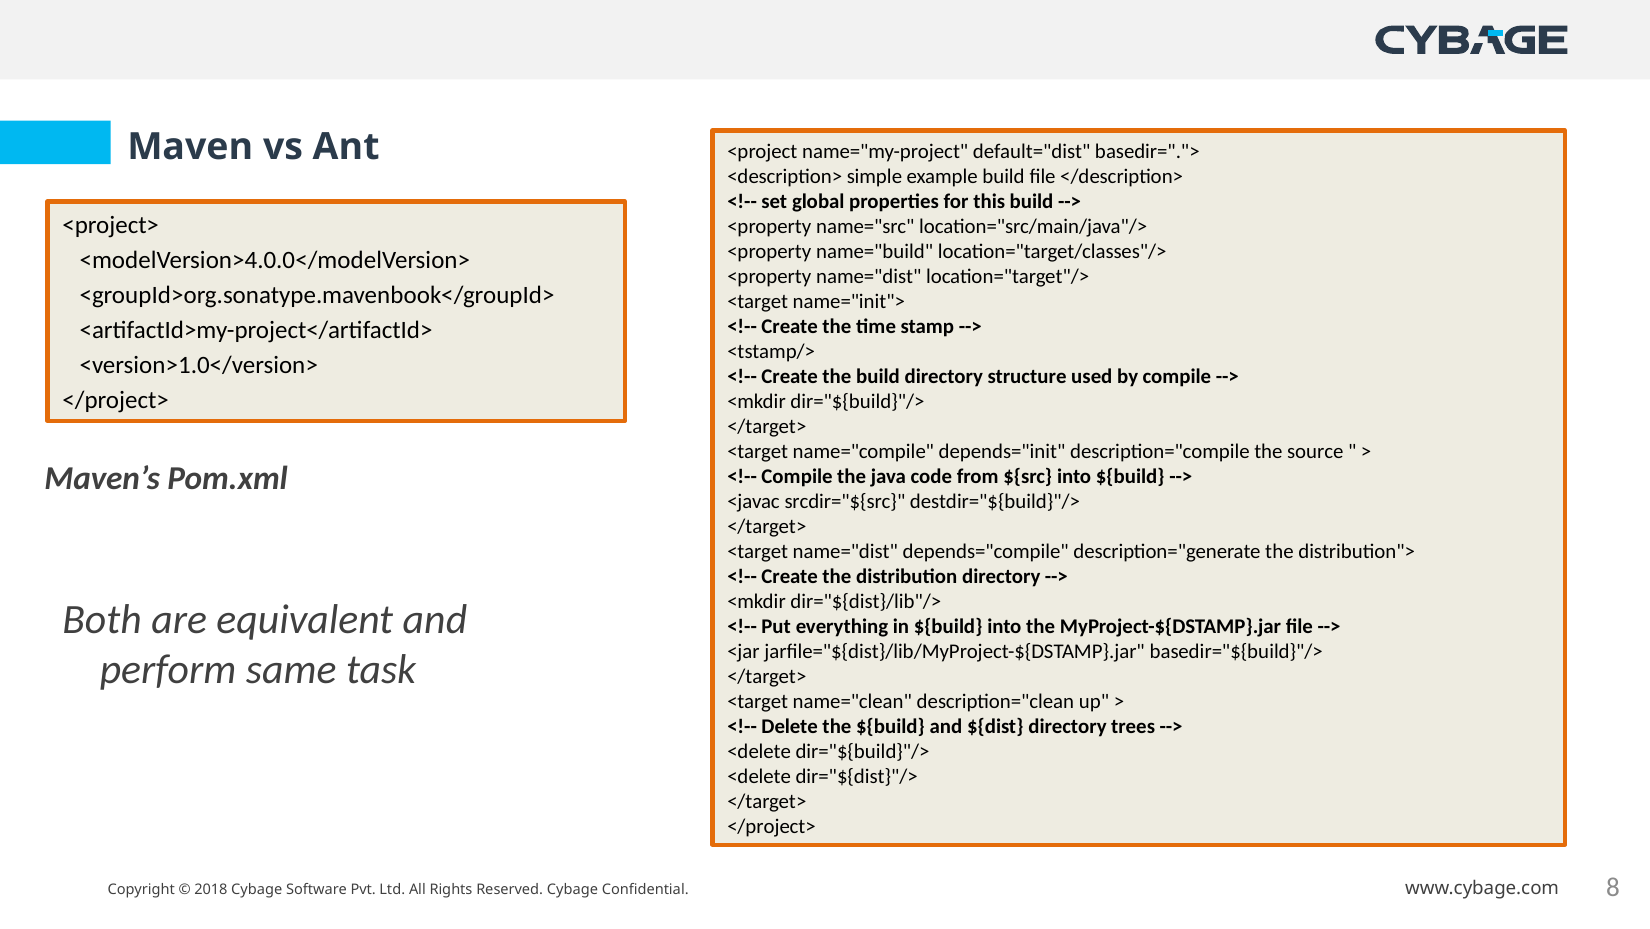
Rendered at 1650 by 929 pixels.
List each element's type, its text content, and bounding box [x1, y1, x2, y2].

text_box [0, 118, 110, 166]
text_box Maven’s Pom.xml [29, 449, 515, 492]
text_box <project name="my-project" default="dist" basedir="."> <description> simple example build file </description> <!-- set global properties for this build --> <property name="src" location="src/main/java"/> <property name="build" location="target/classes"/> <property name="dist" location="target"/> <target name="init"> <!-- Create the time stamp --> <tstamp/> <!-- Create the build directory structure used by compile --> <mkdir dir="${build}"/> </target> <target name="compile" depends="init" description="compile the source " > <!-- Compile the java code from ${src} into ${build} --> <javac srcdir="${src}" destdir="${build}"/> </target> <target name="dist" depends="compile" description="generate the distribution"> <!-- Create the distribution directory --> <mkdir dir="${dist}/lib"/> <!-- Put everything in ${build} into the MyProject-${DSTAMP}.jar file --> <jar jarfile="${dist}/lib/MyProject-${DSTAMP}.jar" basedir="${build}"/> </target> <target name="clean" description="clean up" > <!-- Delete the ${build} and ${dist} directory trees --> <delete dir="${build}"/> <delete dir="${dist}"/> </target> </project> [712, 130, 1565, 845]
slide_number 8 [1567, 860, 1637, 910]
text_box Maven vs Ant [110, 114, 775, 190]
text_box Both are equivalent and perform same task [47, 584, 533, 704]
text_box [114, 214, 712, 802]
text_box <project> <modelVersion>4.0.0</modelVersion> <groupId>org.sonatype.mavenbook</groupId> <artifactId>my-project</artifactId> <version>1.0</version> </project> [47, 201, 625, 422]
